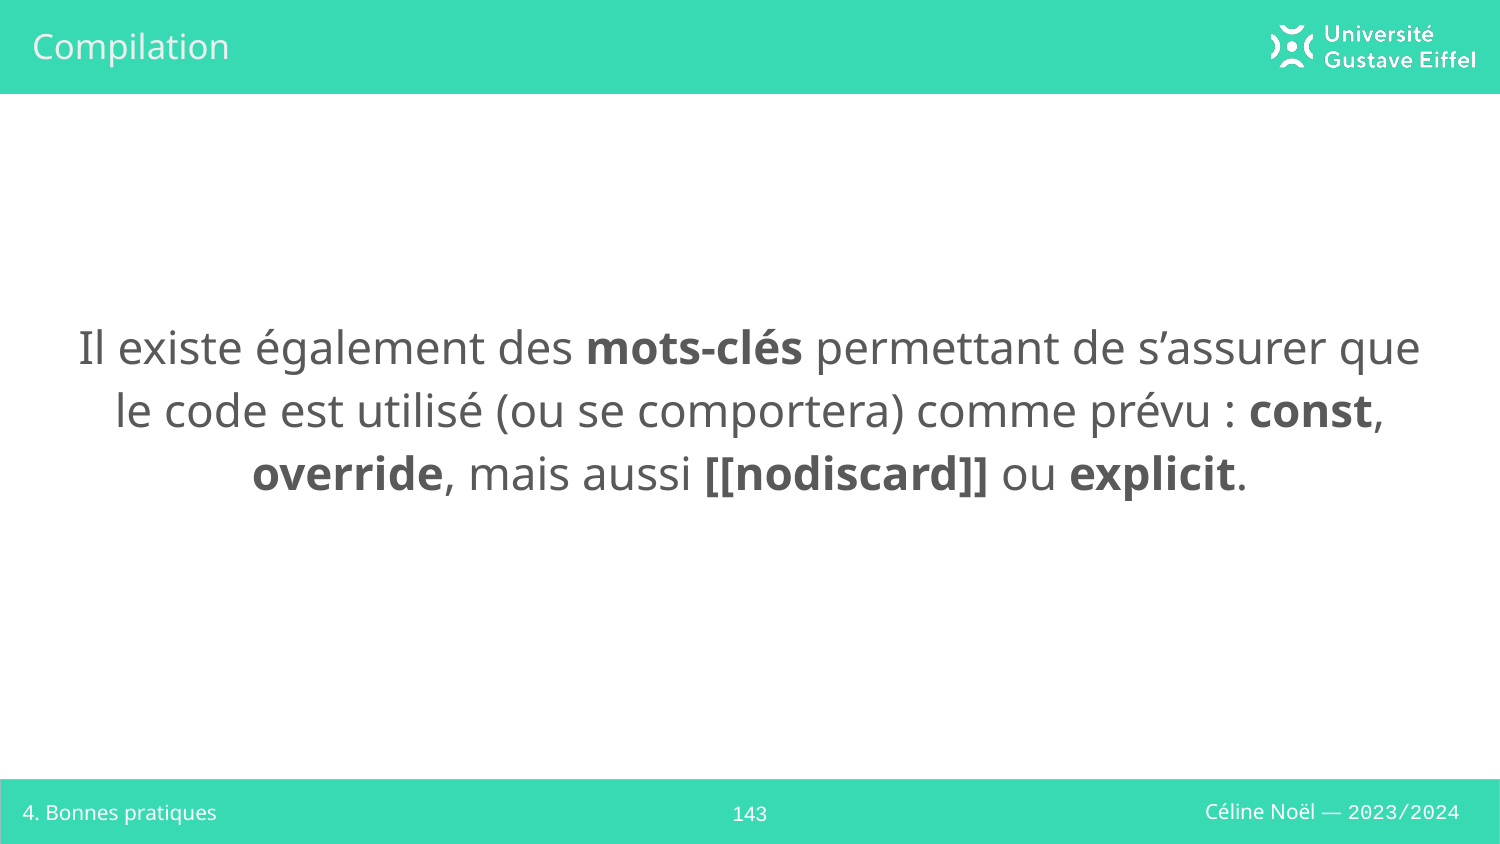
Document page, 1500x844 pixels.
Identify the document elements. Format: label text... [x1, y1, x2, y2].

picture [1440, 25, 1475, 68]
title 4. Bonnes pratiques [7, 779, 689, 844]
list Il existe également des mots-clés permettant de s’assurer que le code est utilisé (ou se comportera) comme prévu : const, override, mais aussi [[nodiscard]] ou explicit. [51, 295, 1449, 722]
slide_number ‹#› [705, 785, 795, 840]
title Compilation [17, 9, 1440, 82]
